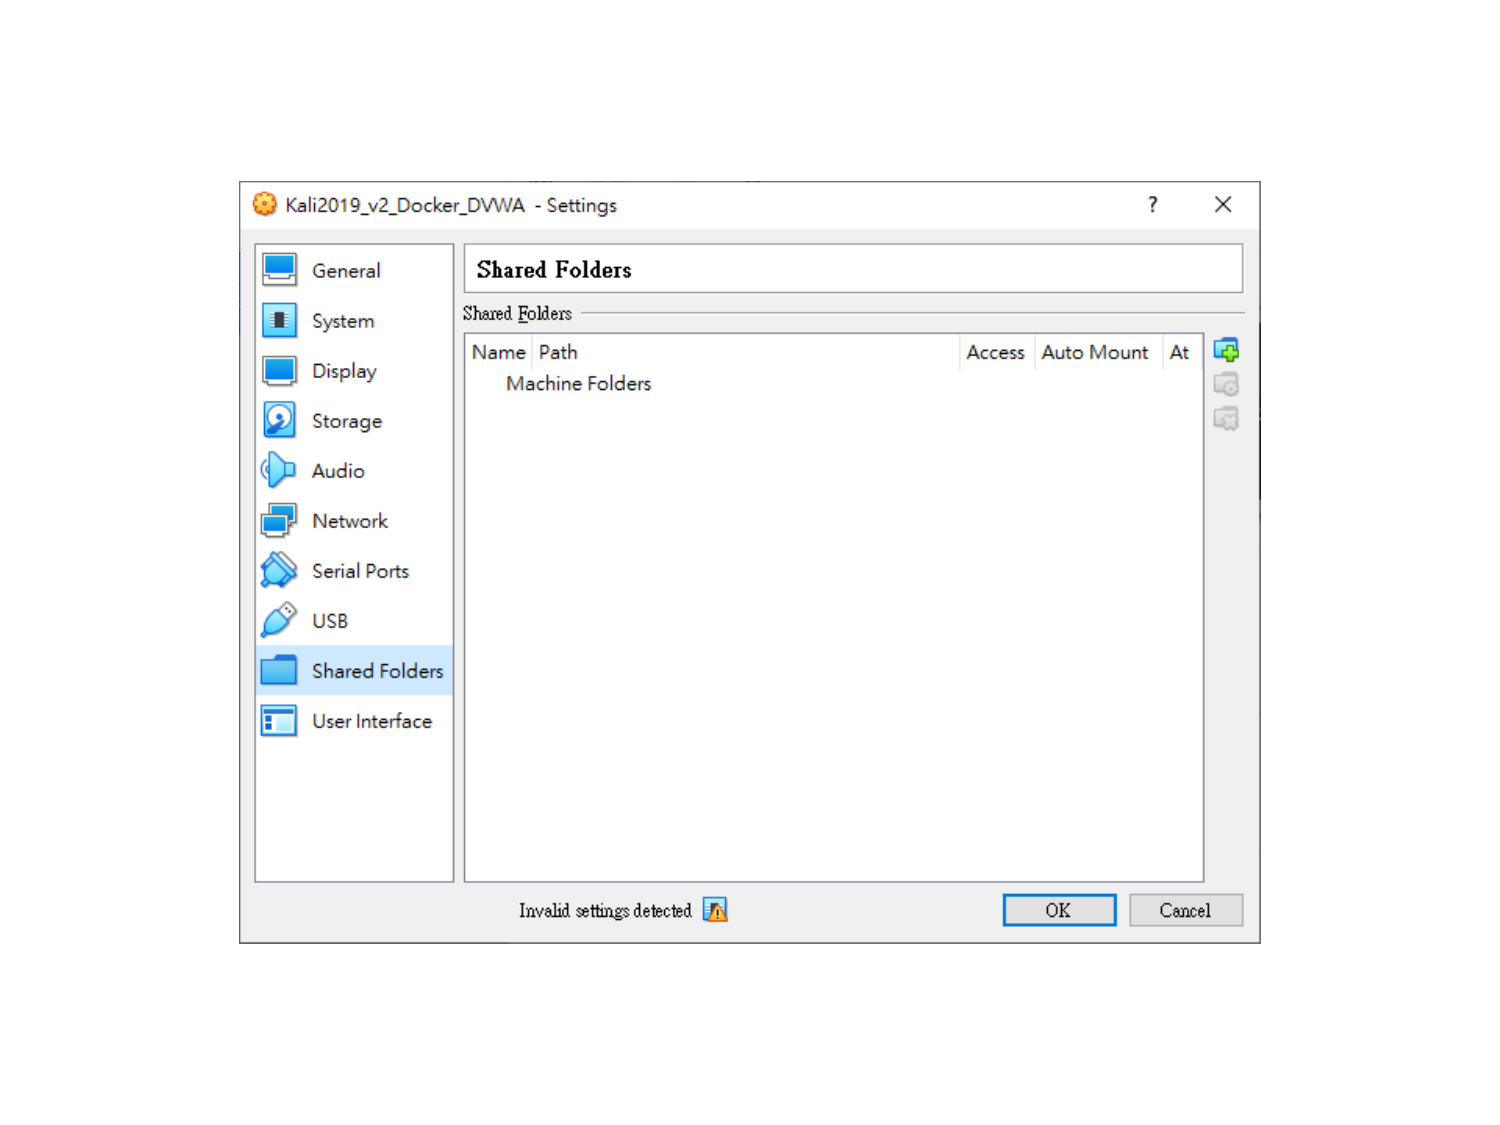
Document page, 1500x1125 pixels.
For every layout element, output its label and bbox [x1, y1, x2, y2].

picture [238, 180, 1262, 944]
